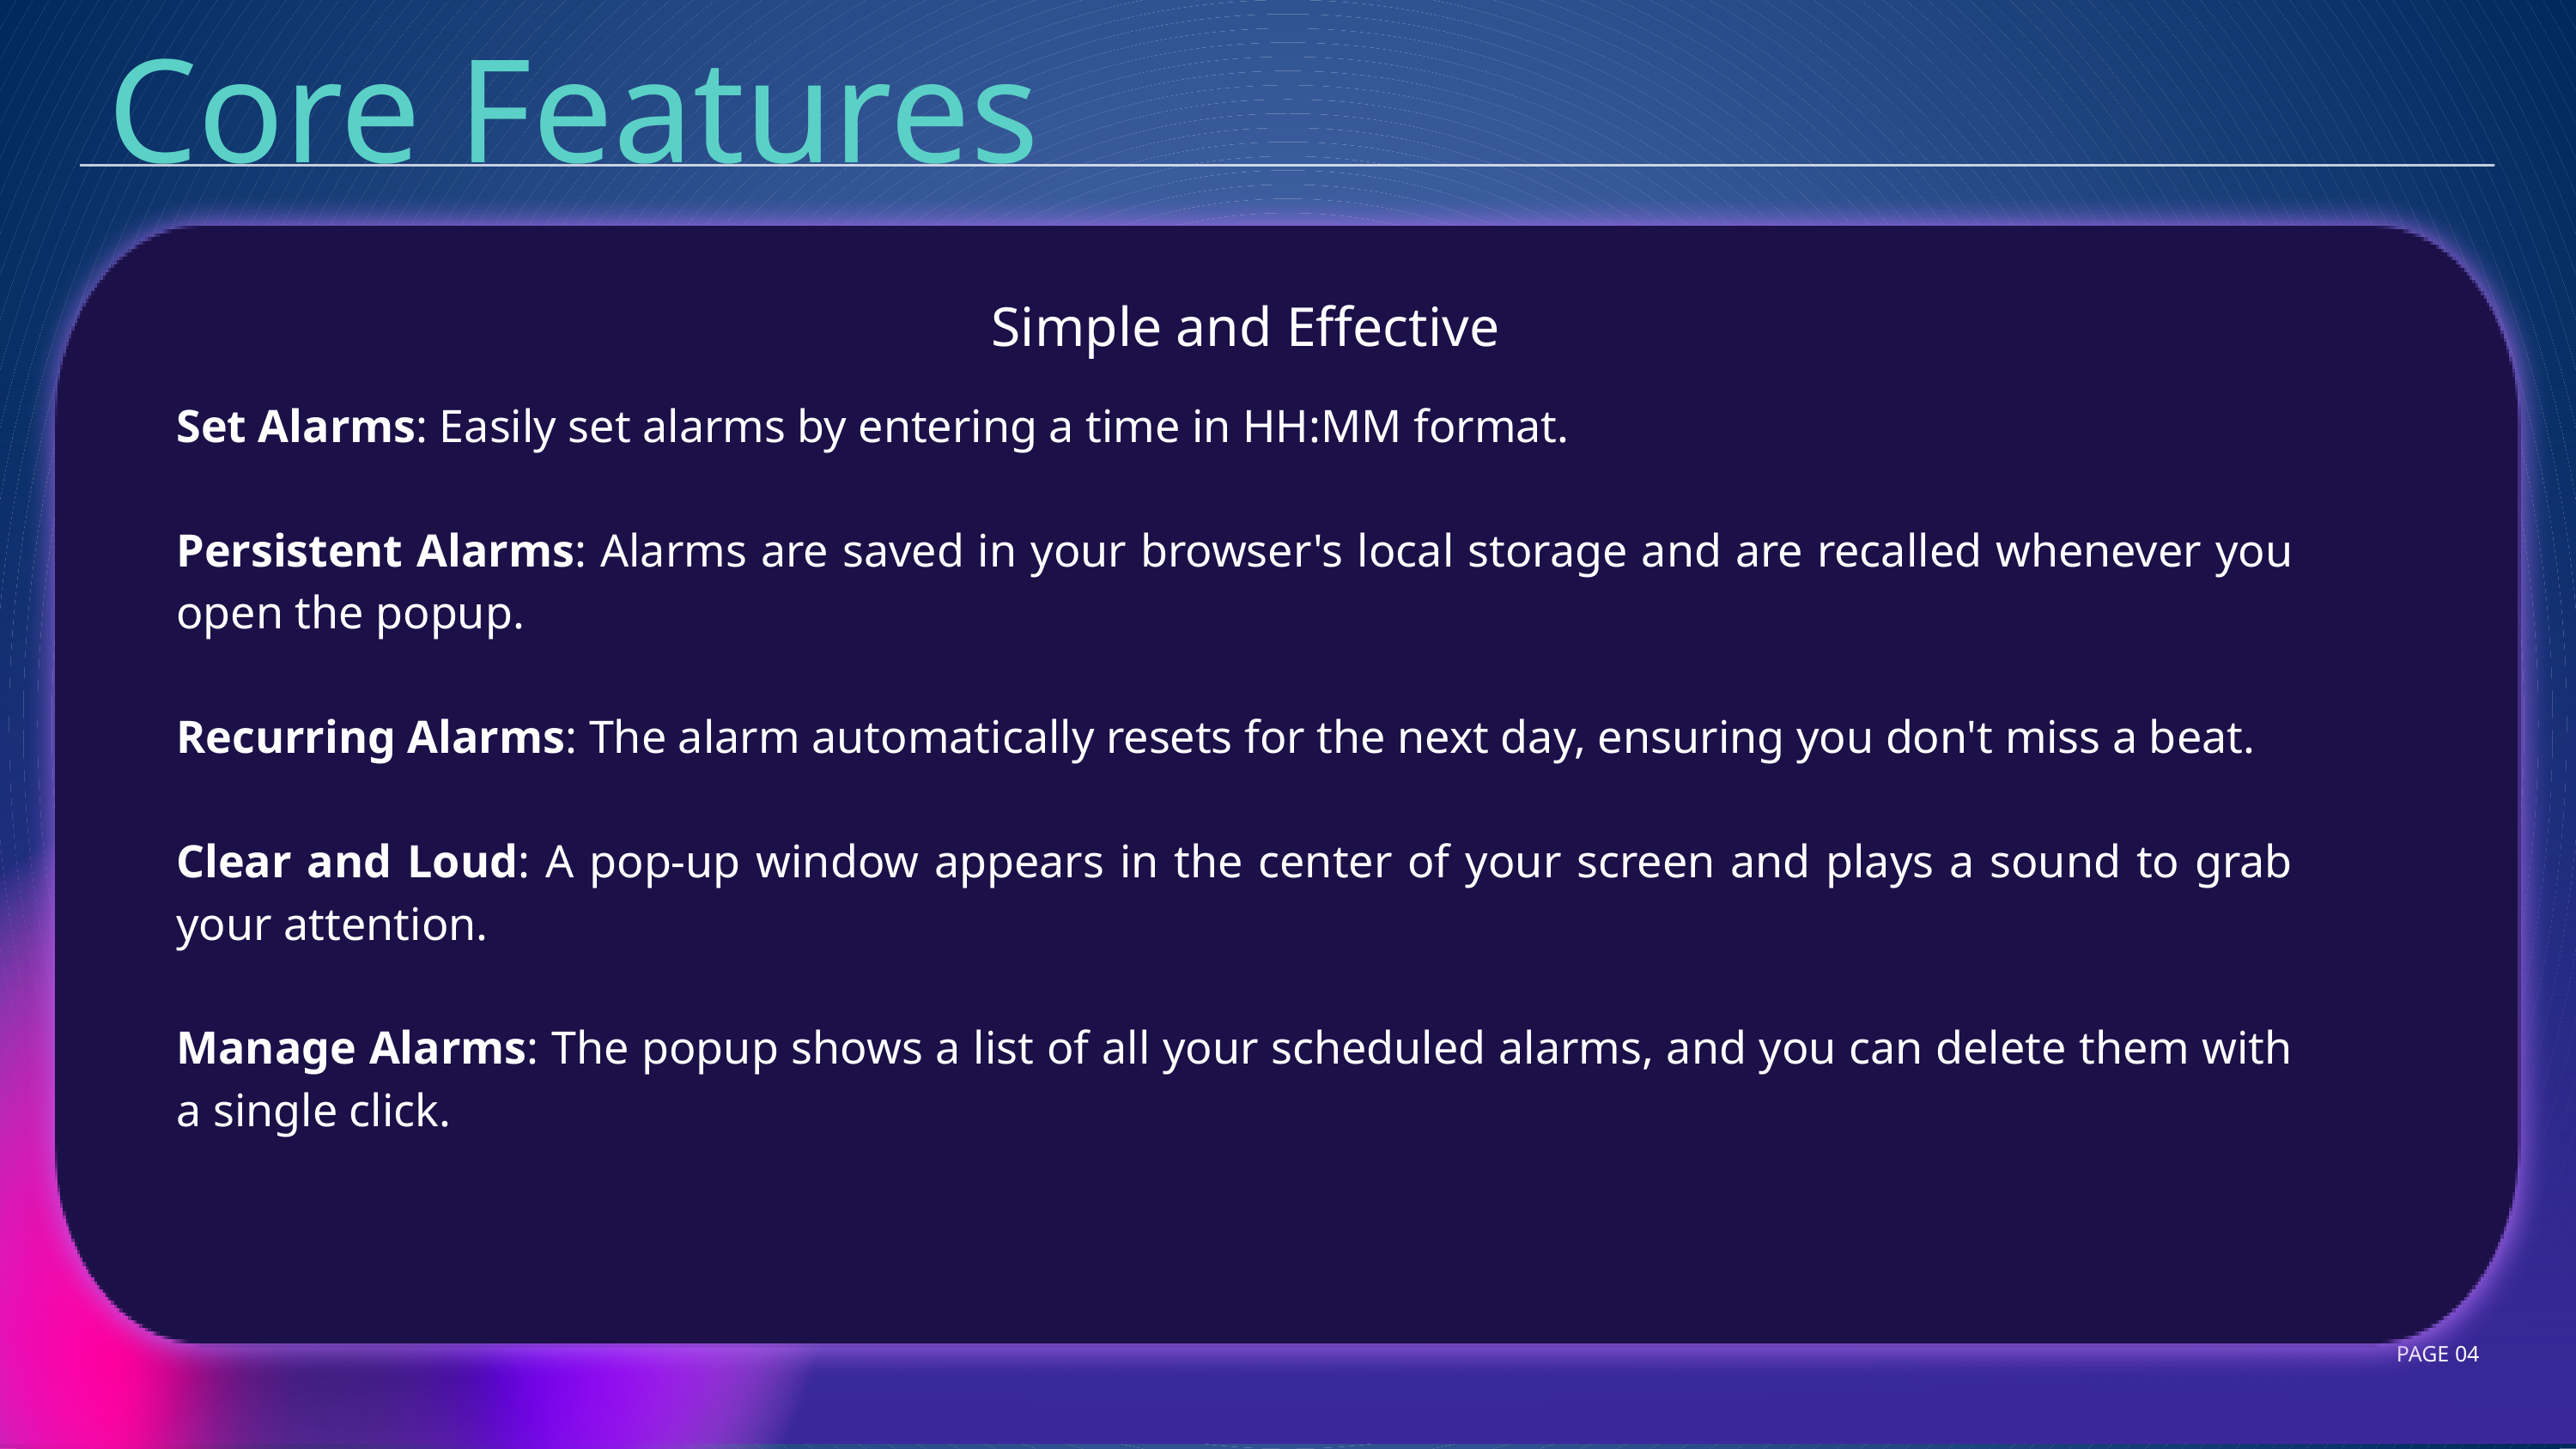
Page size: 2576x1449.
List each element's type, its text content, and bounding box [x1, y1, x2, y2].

text_box Core Features [106, 0, 2227, 144]
picture [0, 226, 2576, 1449]
